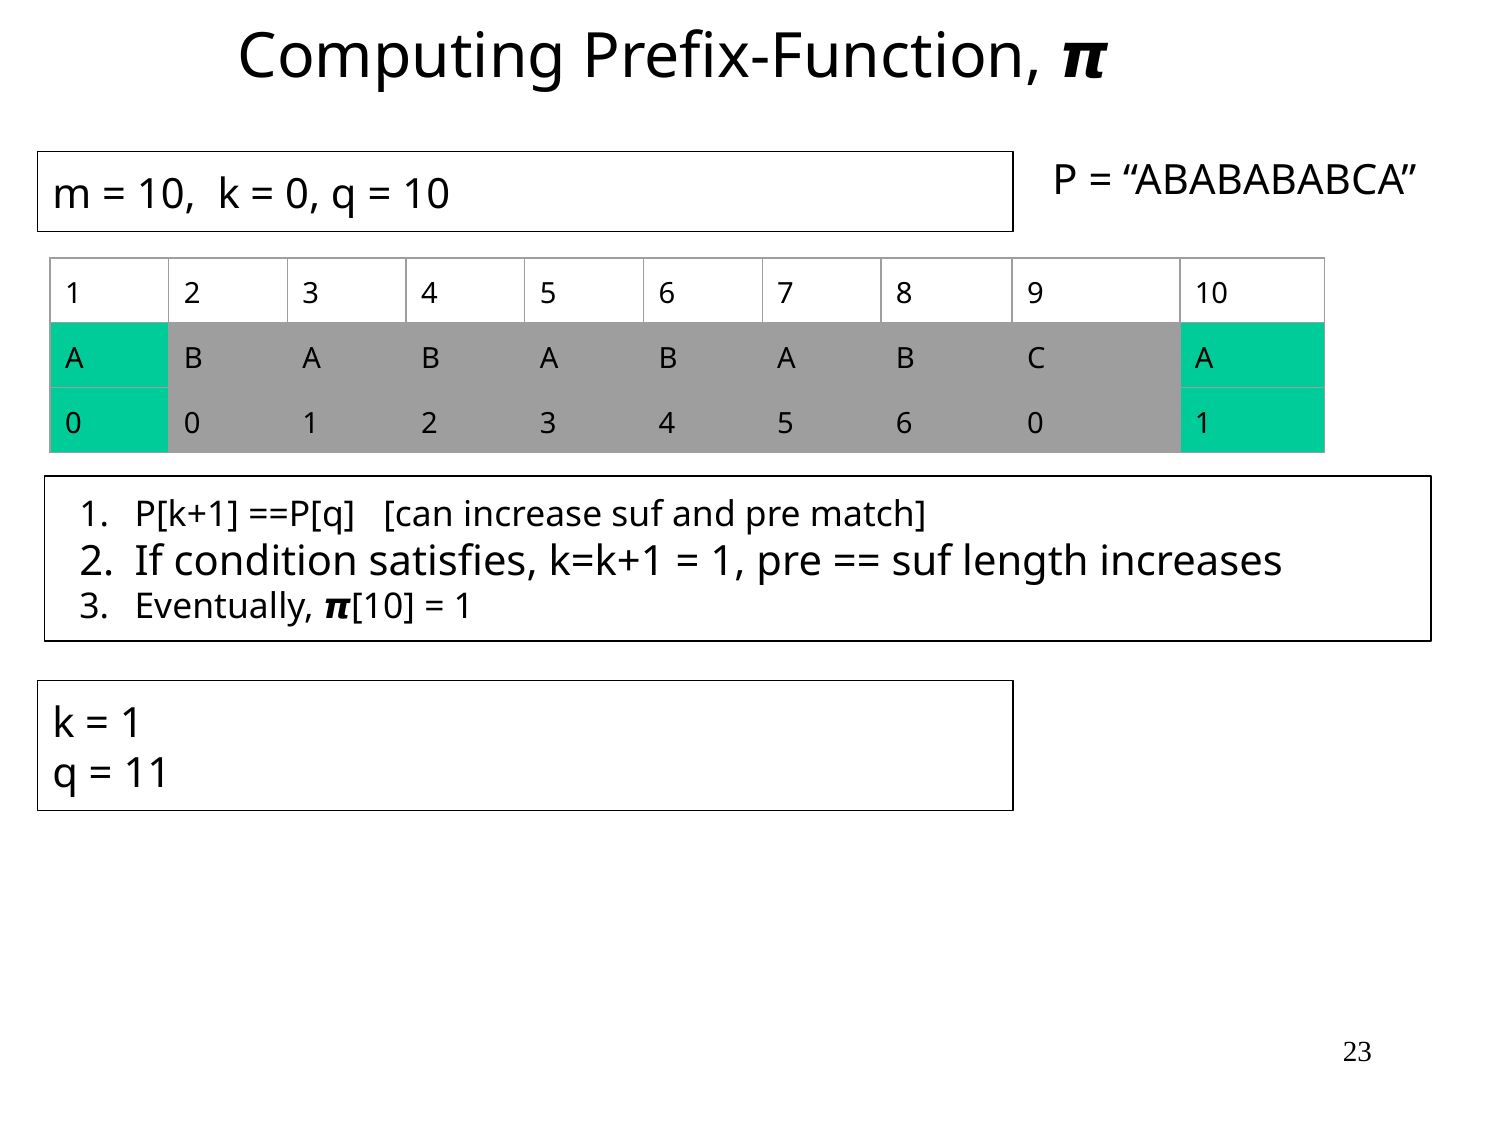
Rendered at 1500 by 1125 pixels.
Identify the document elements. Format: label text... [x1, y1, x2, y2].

table_header 7 [763, 259, 880, 322]
table_cell B [407, 323, 524, 387]
table_cell 4 [644, 388, 762, 452]
table_header 5 [525, 259, 643, 322]
table_cell A [525, 323, 643, 387]
table_cell 1 [288, 388, 405, 452]
table_header 9 [1013, 259, 1179, 322]
table_cell A [1181, 323, 1324, 387]
table_header 2 [169, 259, 287, 322]
text_box P = “ABABABABCA” [1037, 137, 1464, 218]
table_cell 0 [1013, 388, 1179, 452]
text_box P[k+1] ==P[q] [can increase suf and pre match] If condition satisfies, k=k+1 = 1, pre == suf length increases Eventually, 𝞹[10] = 1 [44, 475, 1432, 641]
table_header 8 [882, 259, 1011, 322]
table_cell 2 [407, 388, 524, 452]
table_header 10 [1181, 259, 1324, 322]
table_cell 1 [1181, 388, 1324, 452]
table_cell B [882, 323, 1011, 387]
table_cell 0 [169, 388, 287, 452]
table_cell C [1013, 323, 1179, 387]
table_cell B [644, 323, 762, 387]
table_cell B [169, 323, 287, 387]
table_cell A [763, 323, 880, 387]
table_cell 5 [763, 388, 880, 452]
table_cell 0 [51, 388, 168, 452]
slide_number ‹#› [1074, 1025, 1388, 1100]
table_header 1 [51, 259, 168, 322]
table_cell 6 [882, 388, 1011, 452]
text_box m = 10, k = 0, q = 10 [37, 151, 1013, 232]
text_box Computing Prefix-Function, 𝞹 [0, 0, 1347, 105]
table_cell A [51, 323, 168, 387]
table_cell 3 [525, 388, 643, 452]
table_cell A [288, 323, 405, 387]
text_box k = 1 q = 11 [37, 680, 1013, 811]
table_header 6 [644, 259, 762, 322]
table_header 3 [288, 259, 405, 322]
table_header 4 [407, 259, 524, 322]
